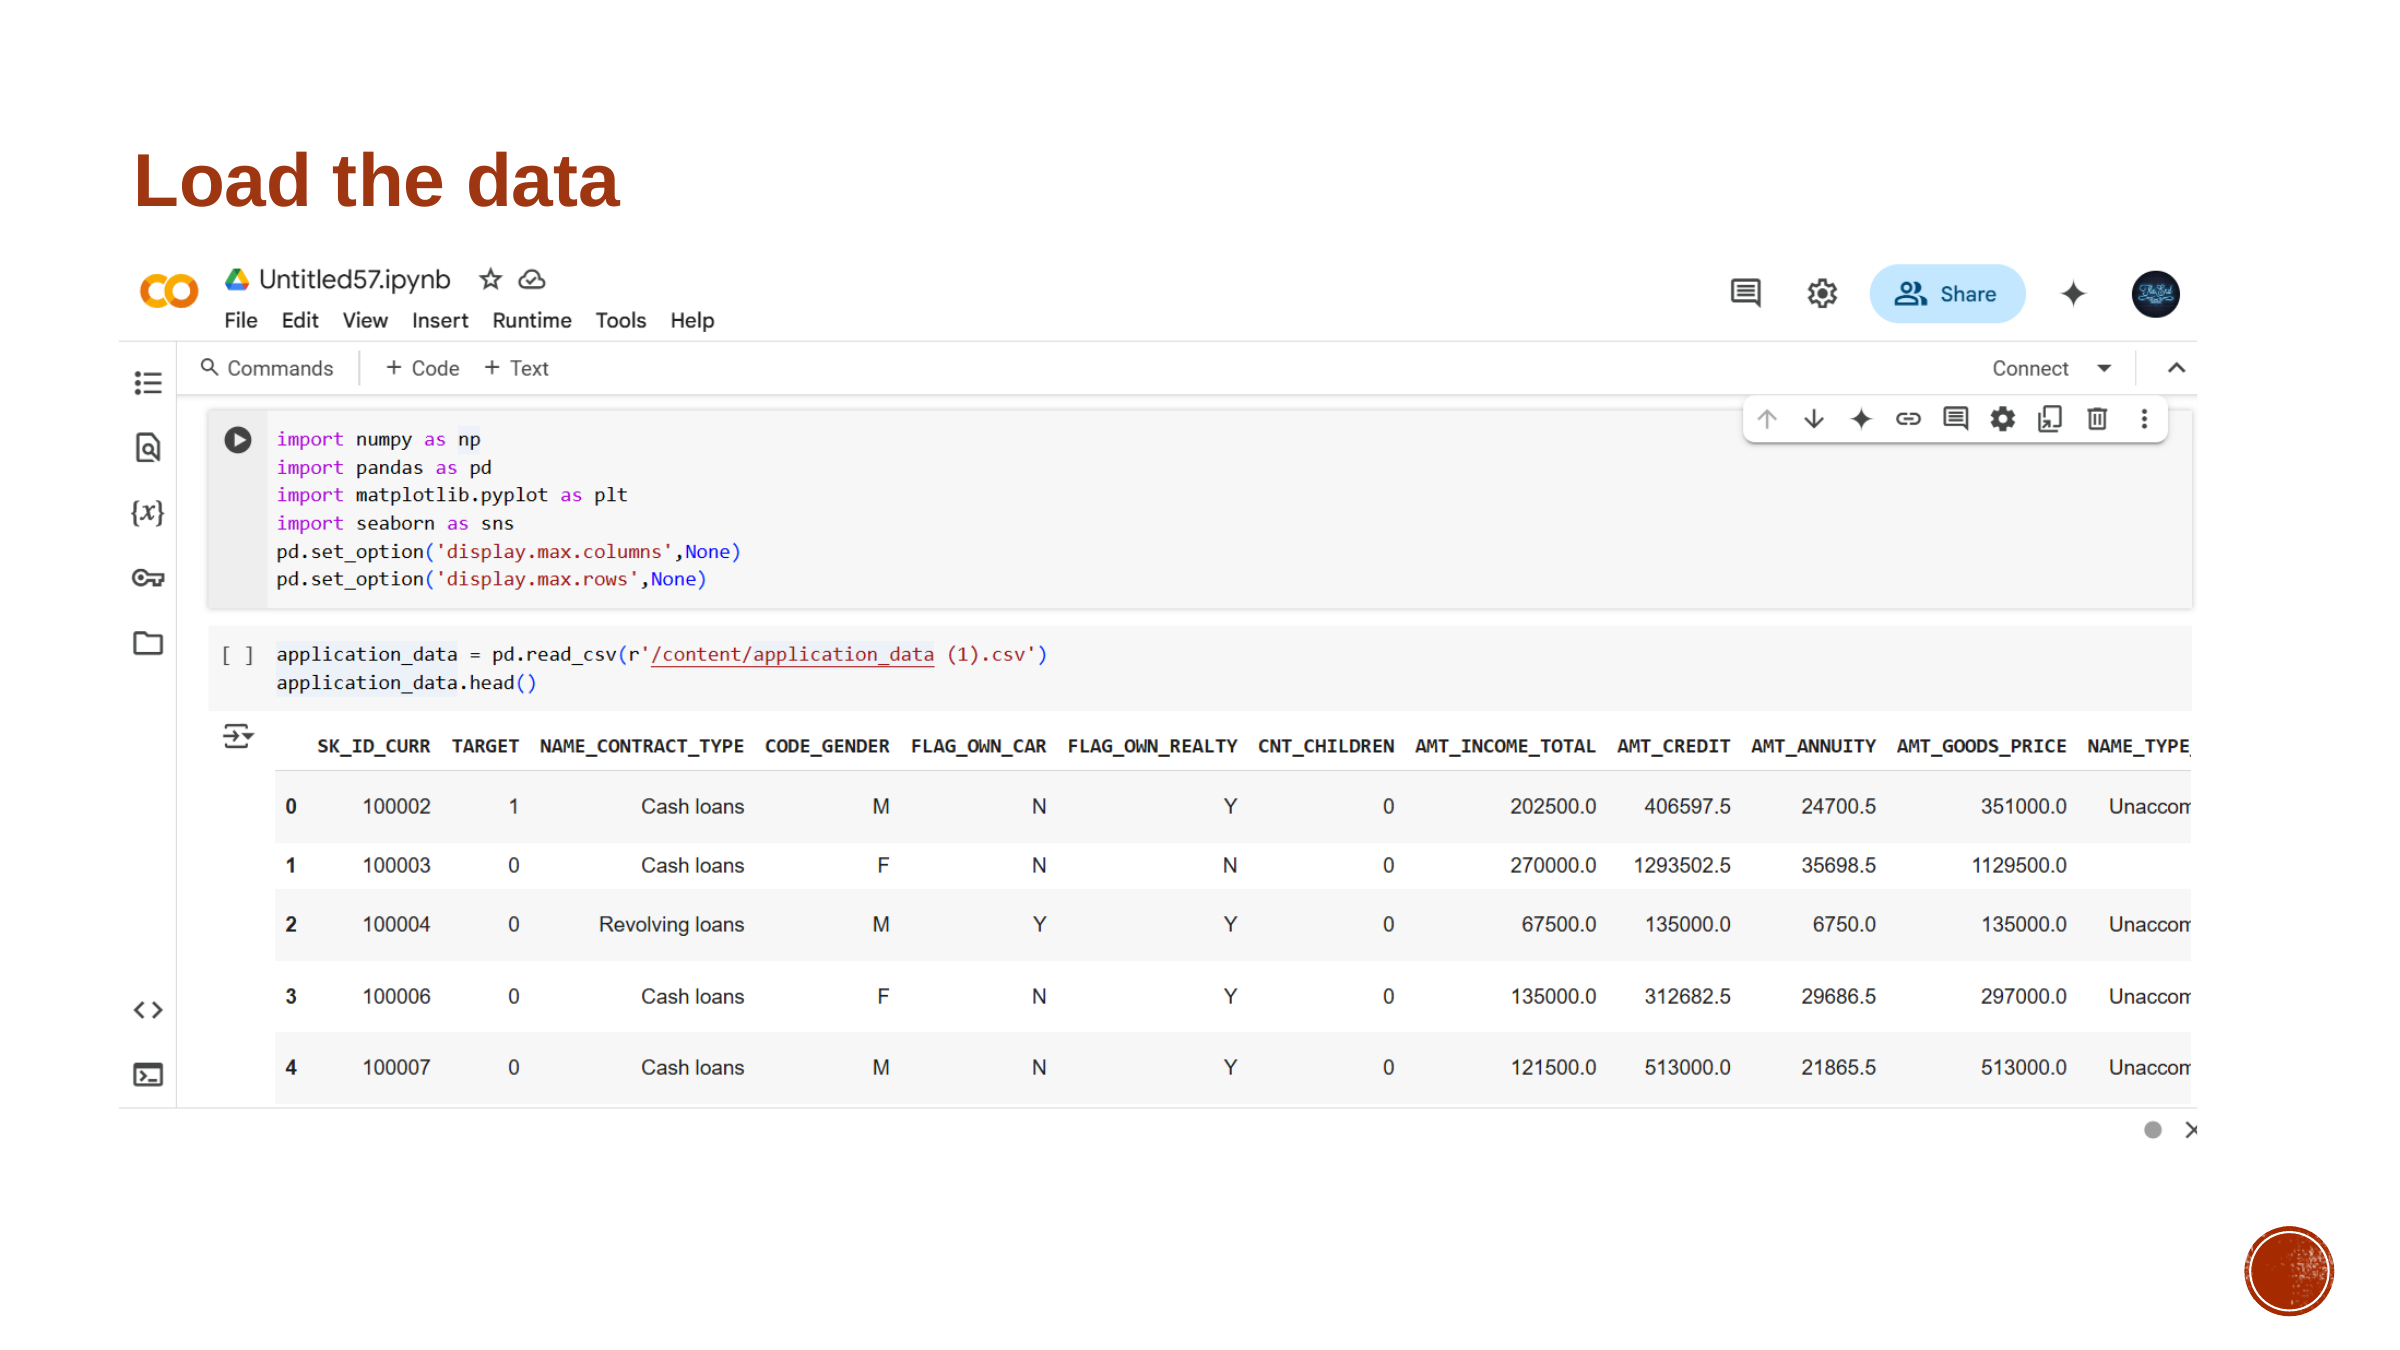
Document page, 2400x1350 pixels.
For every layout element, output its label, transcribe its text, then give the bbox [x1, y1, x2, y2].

text_box Load the data [118, 123, 1357, 229]
picture [119, 249, 2195, 1150]
